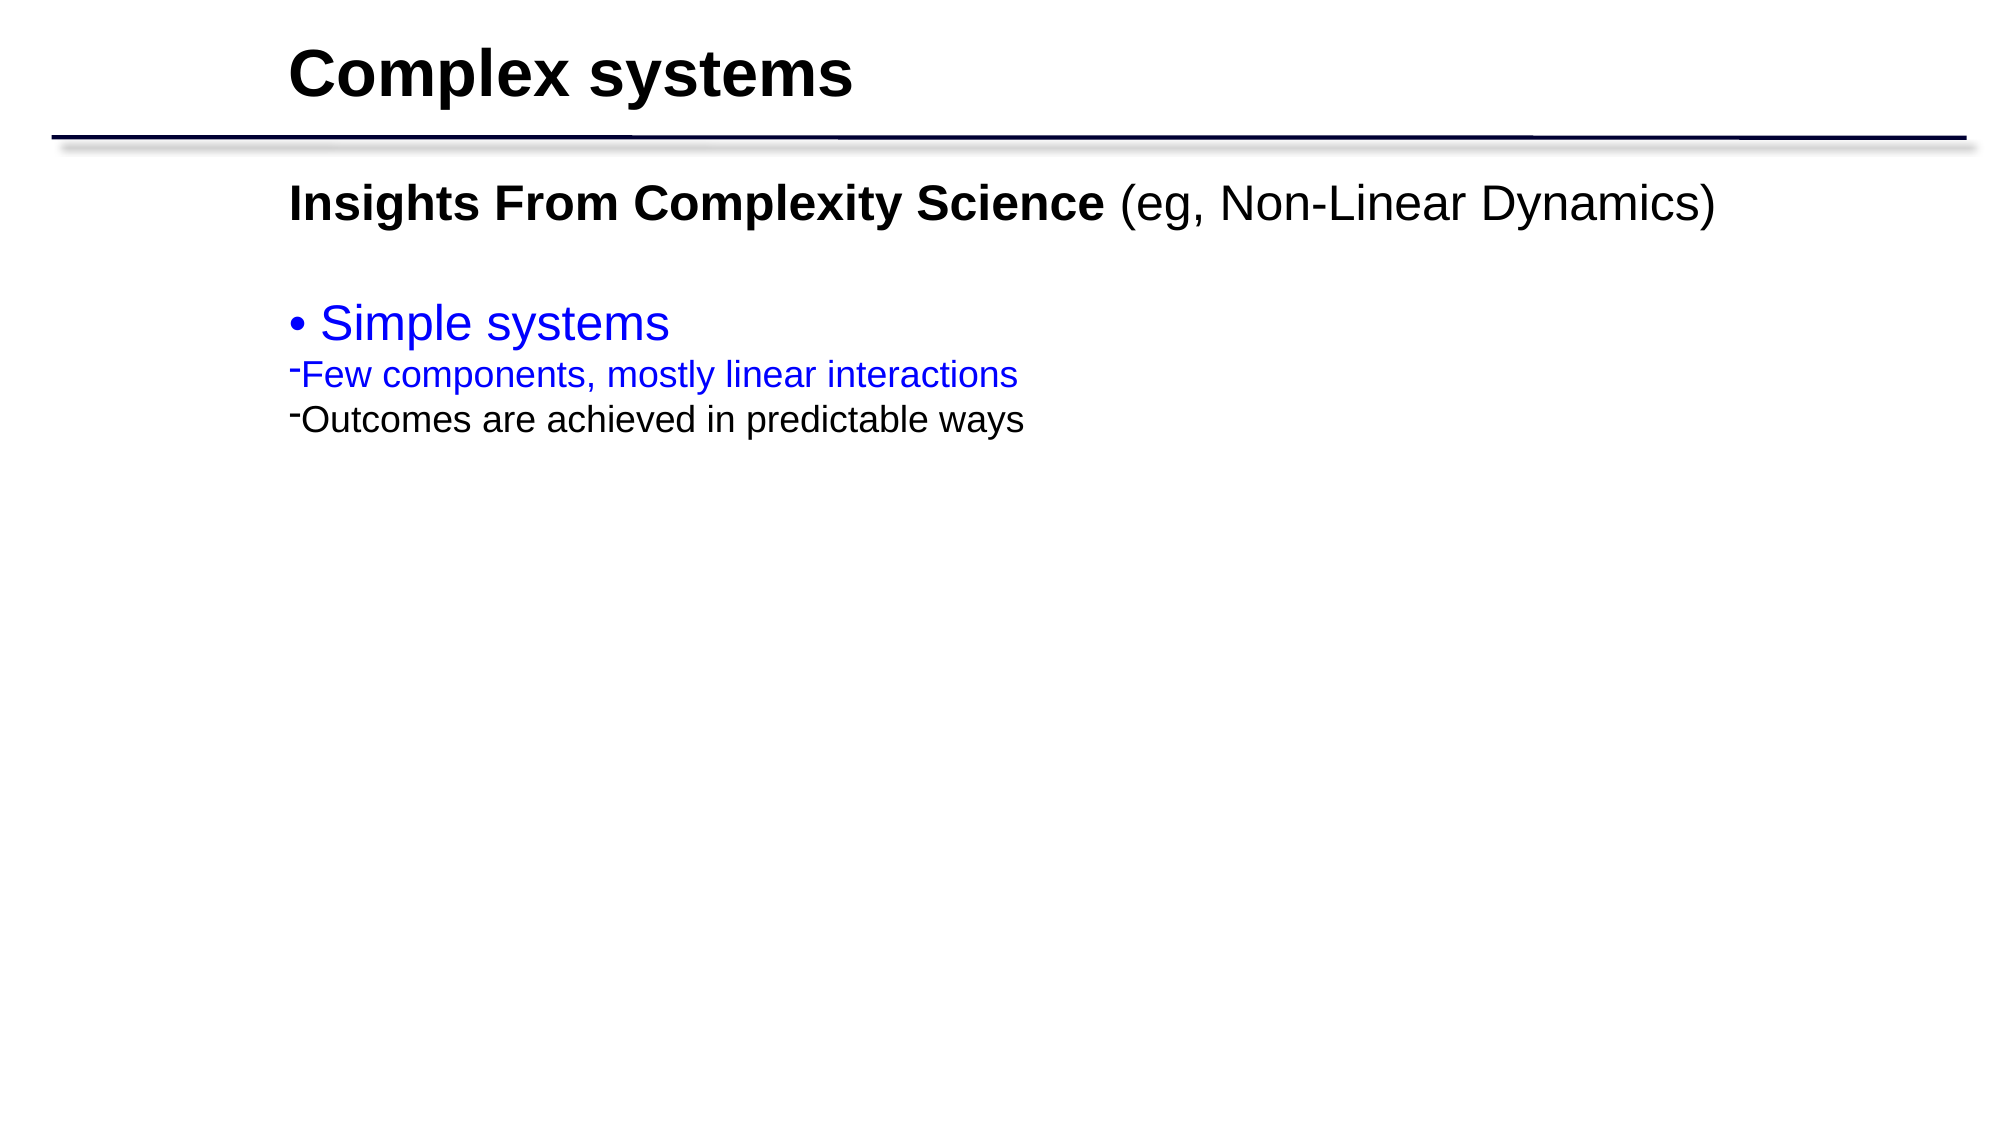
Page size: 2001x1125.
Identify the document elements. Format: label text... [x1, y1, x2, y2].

text_box Complex systems Insights From Complexity Science (eg, Non-Linear Dynamics) • Simple systems Few components, mostly linear interactions Outcomes are achieved in predictable ways [273, 22, 1732, 508]
